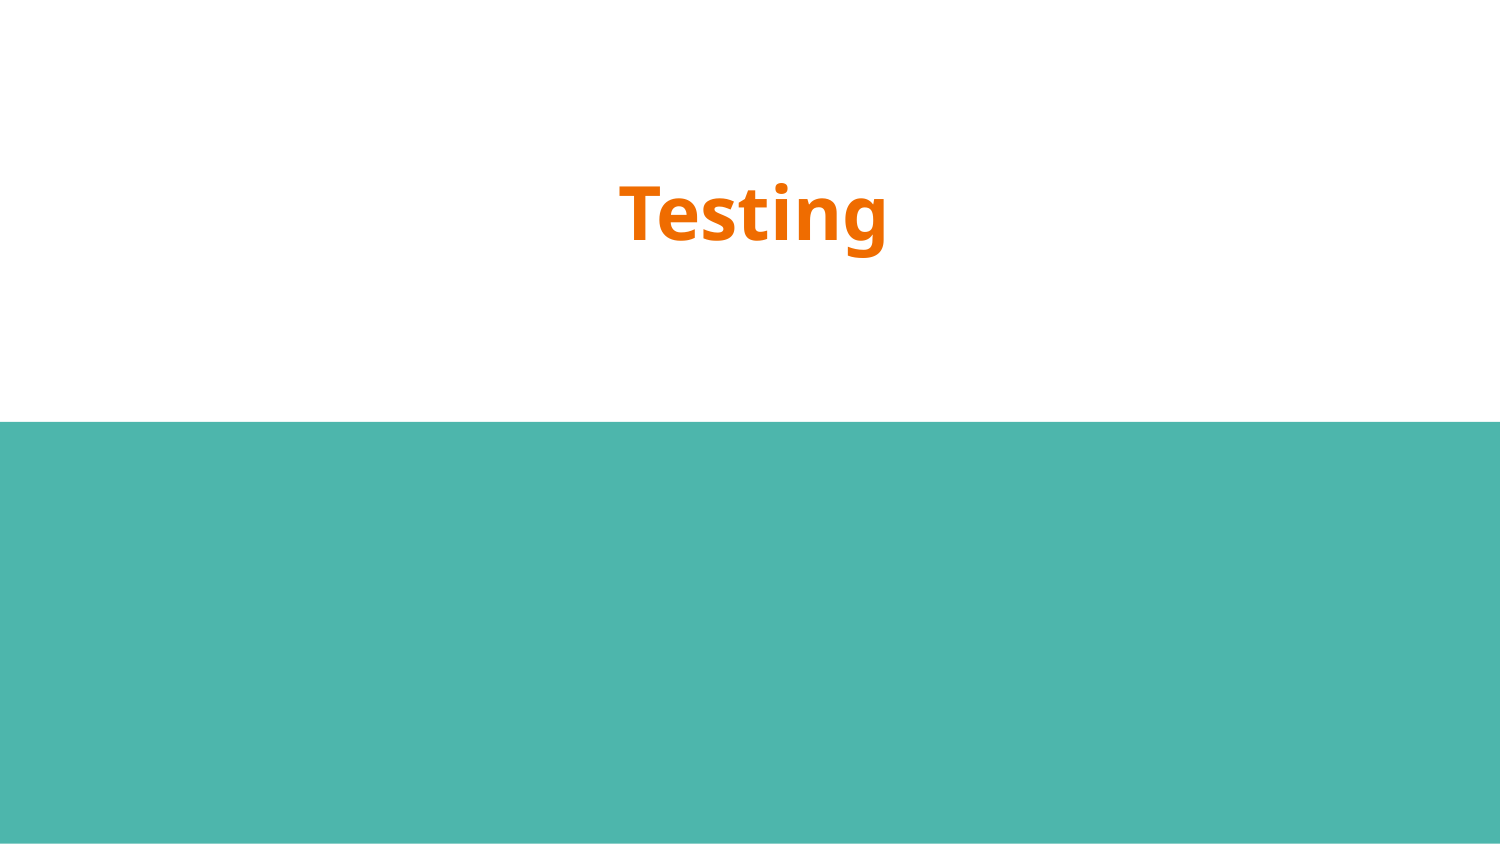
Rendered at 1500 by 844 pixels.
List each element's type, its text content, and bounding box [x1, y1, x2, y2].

title Testing [51, 133, 1458, 289]
